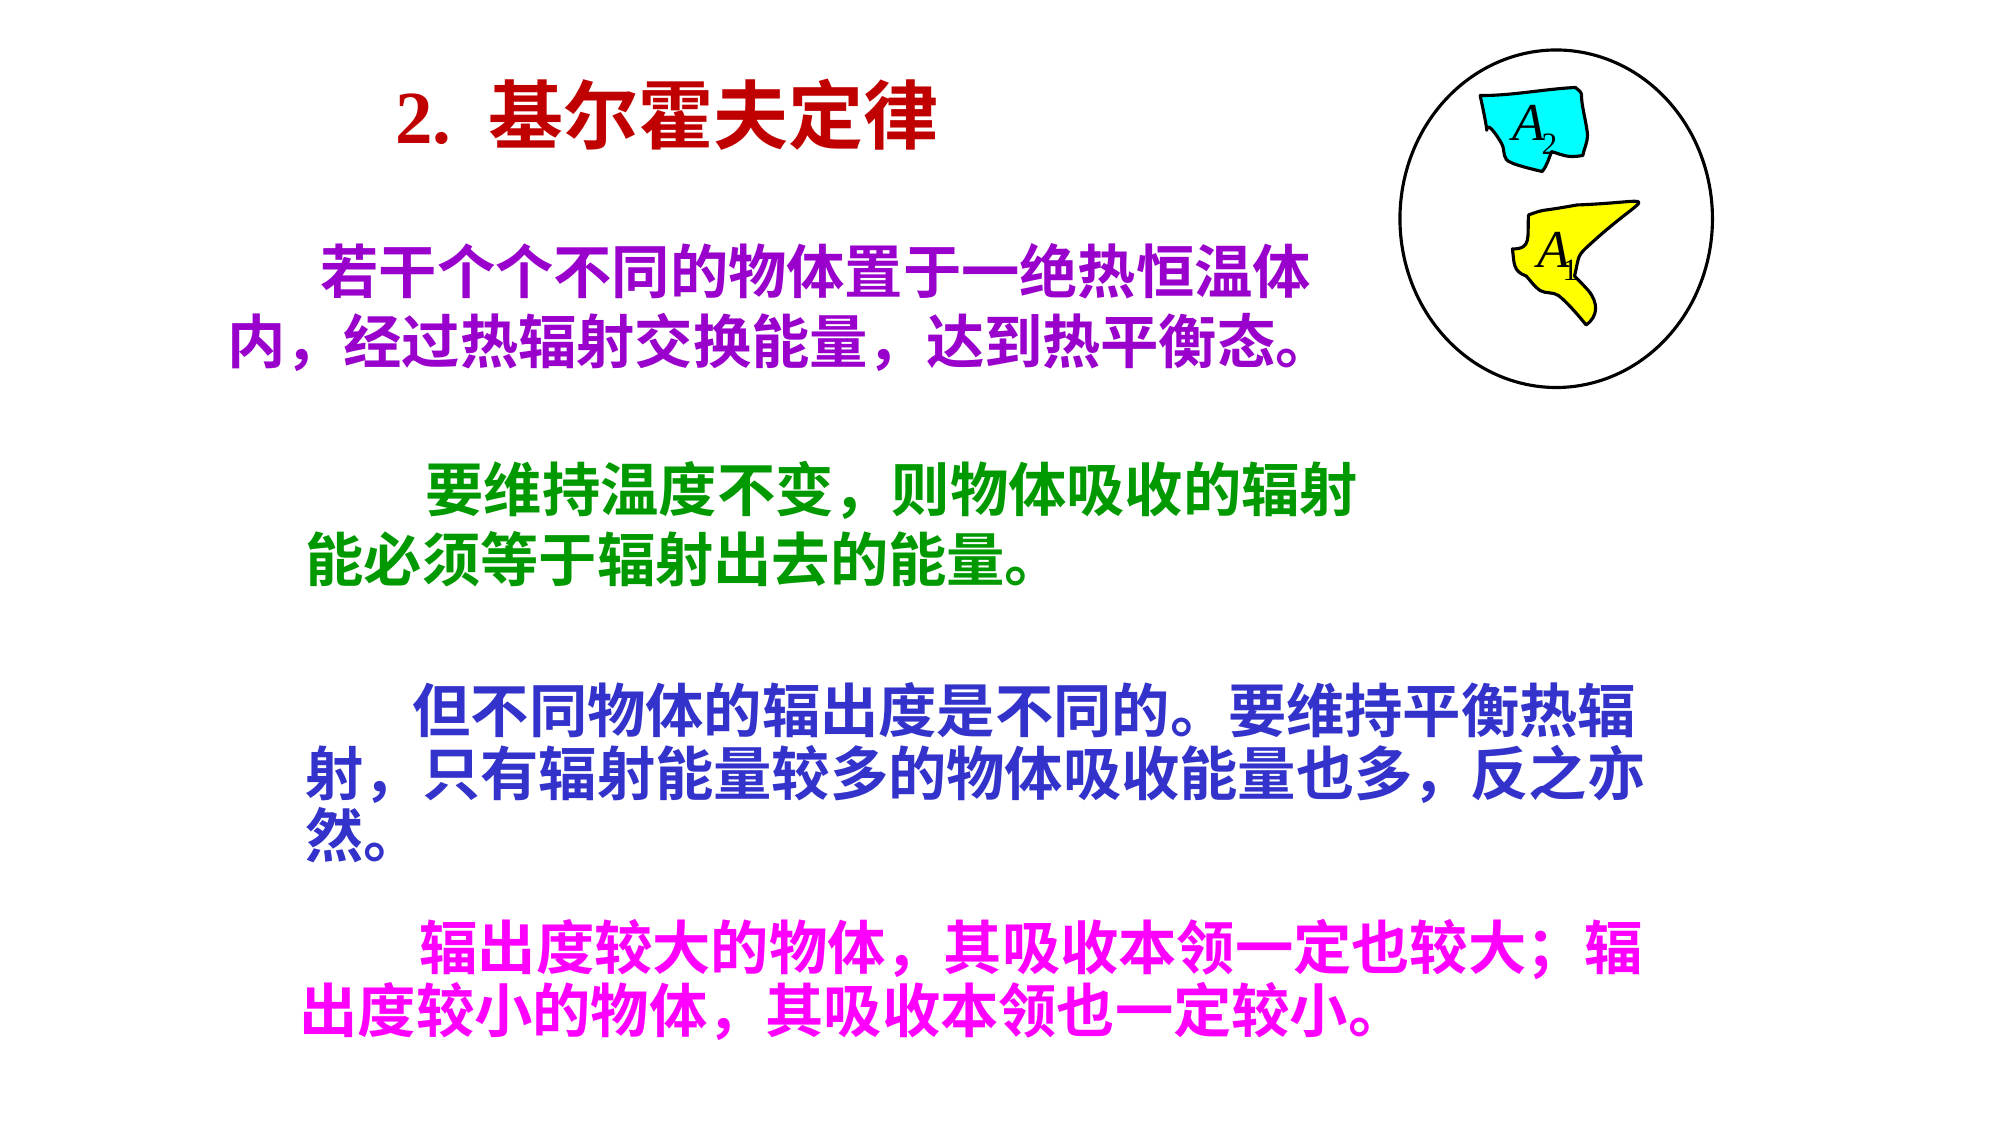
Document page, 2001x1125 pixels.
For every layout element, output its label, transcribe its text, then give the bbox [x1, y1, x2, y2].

text_box 辐出度较大的物体，其吸收本领一定也较大；辐出度较小的物体，其吸收本领也一定较小。 [284, 911, 1710, 1053]
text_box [1474, 87, 1588, 172]
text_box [1512, 188, 1663, 326]
text_box 要维持温度不变，则物体吸收的辐射能必须等于辐射出去的能量。 [291, 445, 1429, 601]
text_box 2. 基尔霍夫定律 [380, 61, 953, 166]
text_box 但不同物体的辐出度是不同的。要维持平衡热辐射，只有辐射能量较多的物体吸收能量也多，反之亦然。 [291, 674, 1713, 878]
text_box 若干个个不同的物体置于一绝热恒温体内，经过热辐射交换能量，达到热平衡态。 [212, 228, 1350, 383]
text_box [1399, 49, 1713, 388]
